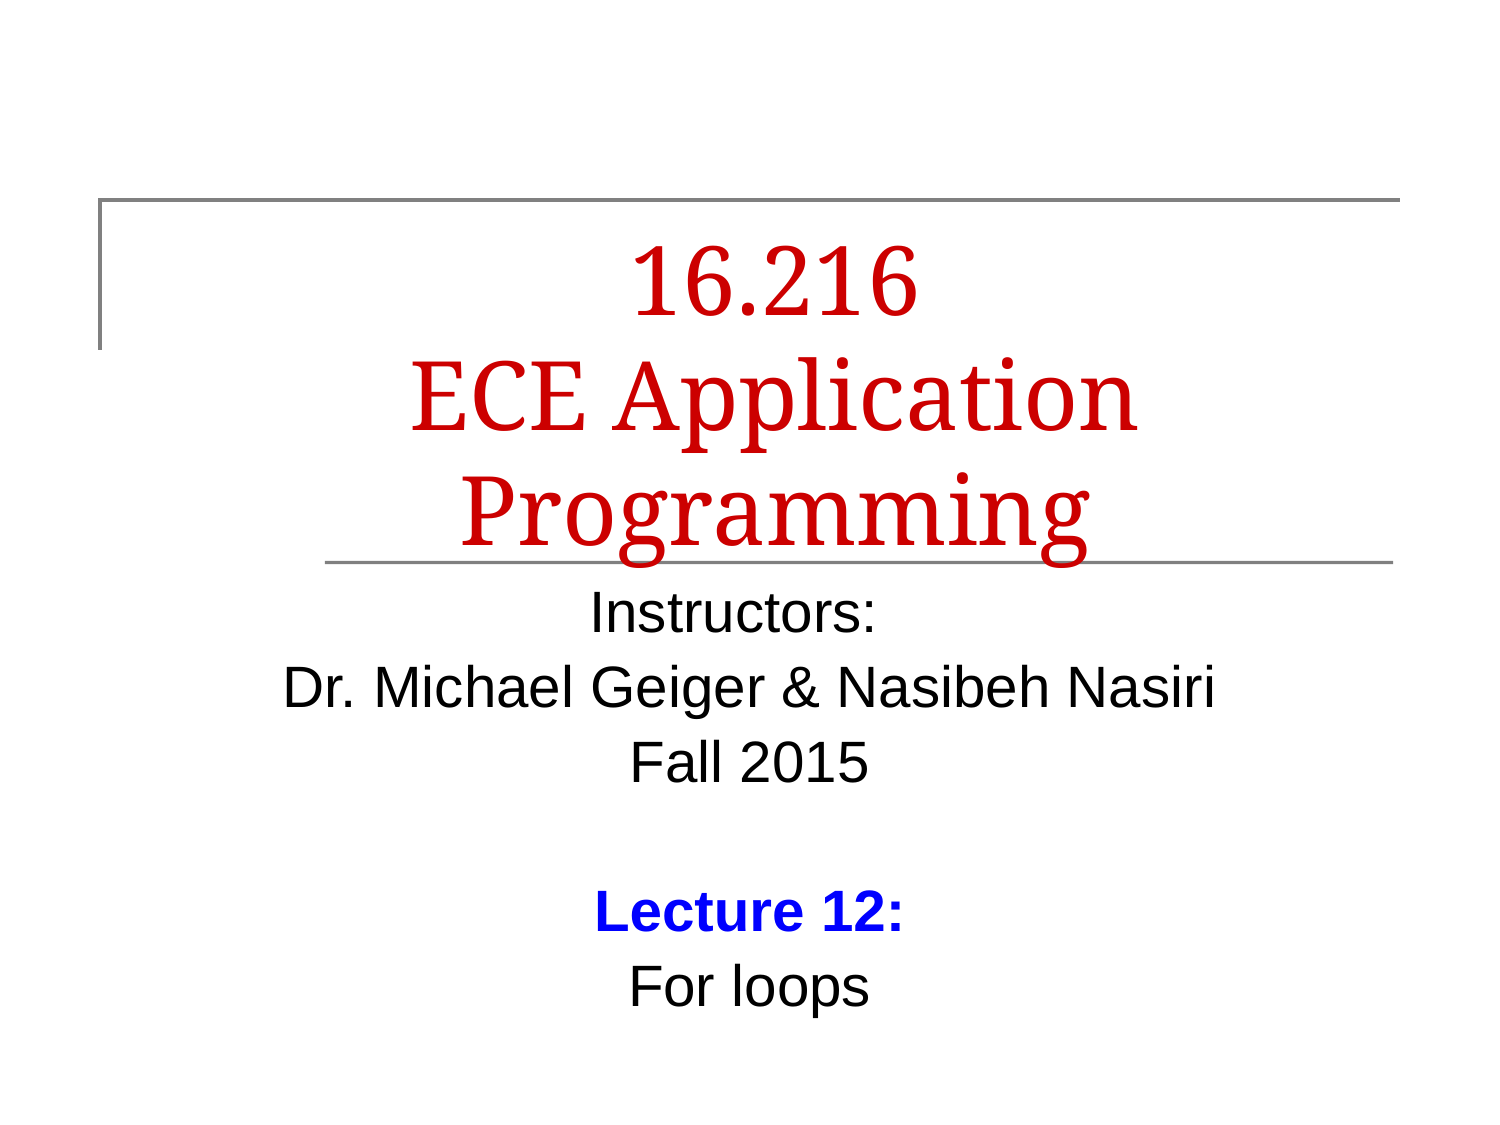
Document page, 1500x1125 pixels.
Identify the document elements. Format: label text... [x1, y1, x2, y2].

title 16.216 ECE Application Programming [150, 212, 1401, 563]
subtitle Instructors: Dr. Michael Geiger & Nasibeh Nasiri Fall 2015 Lecture 12: For loops [0, 575, 1500, 1075]
